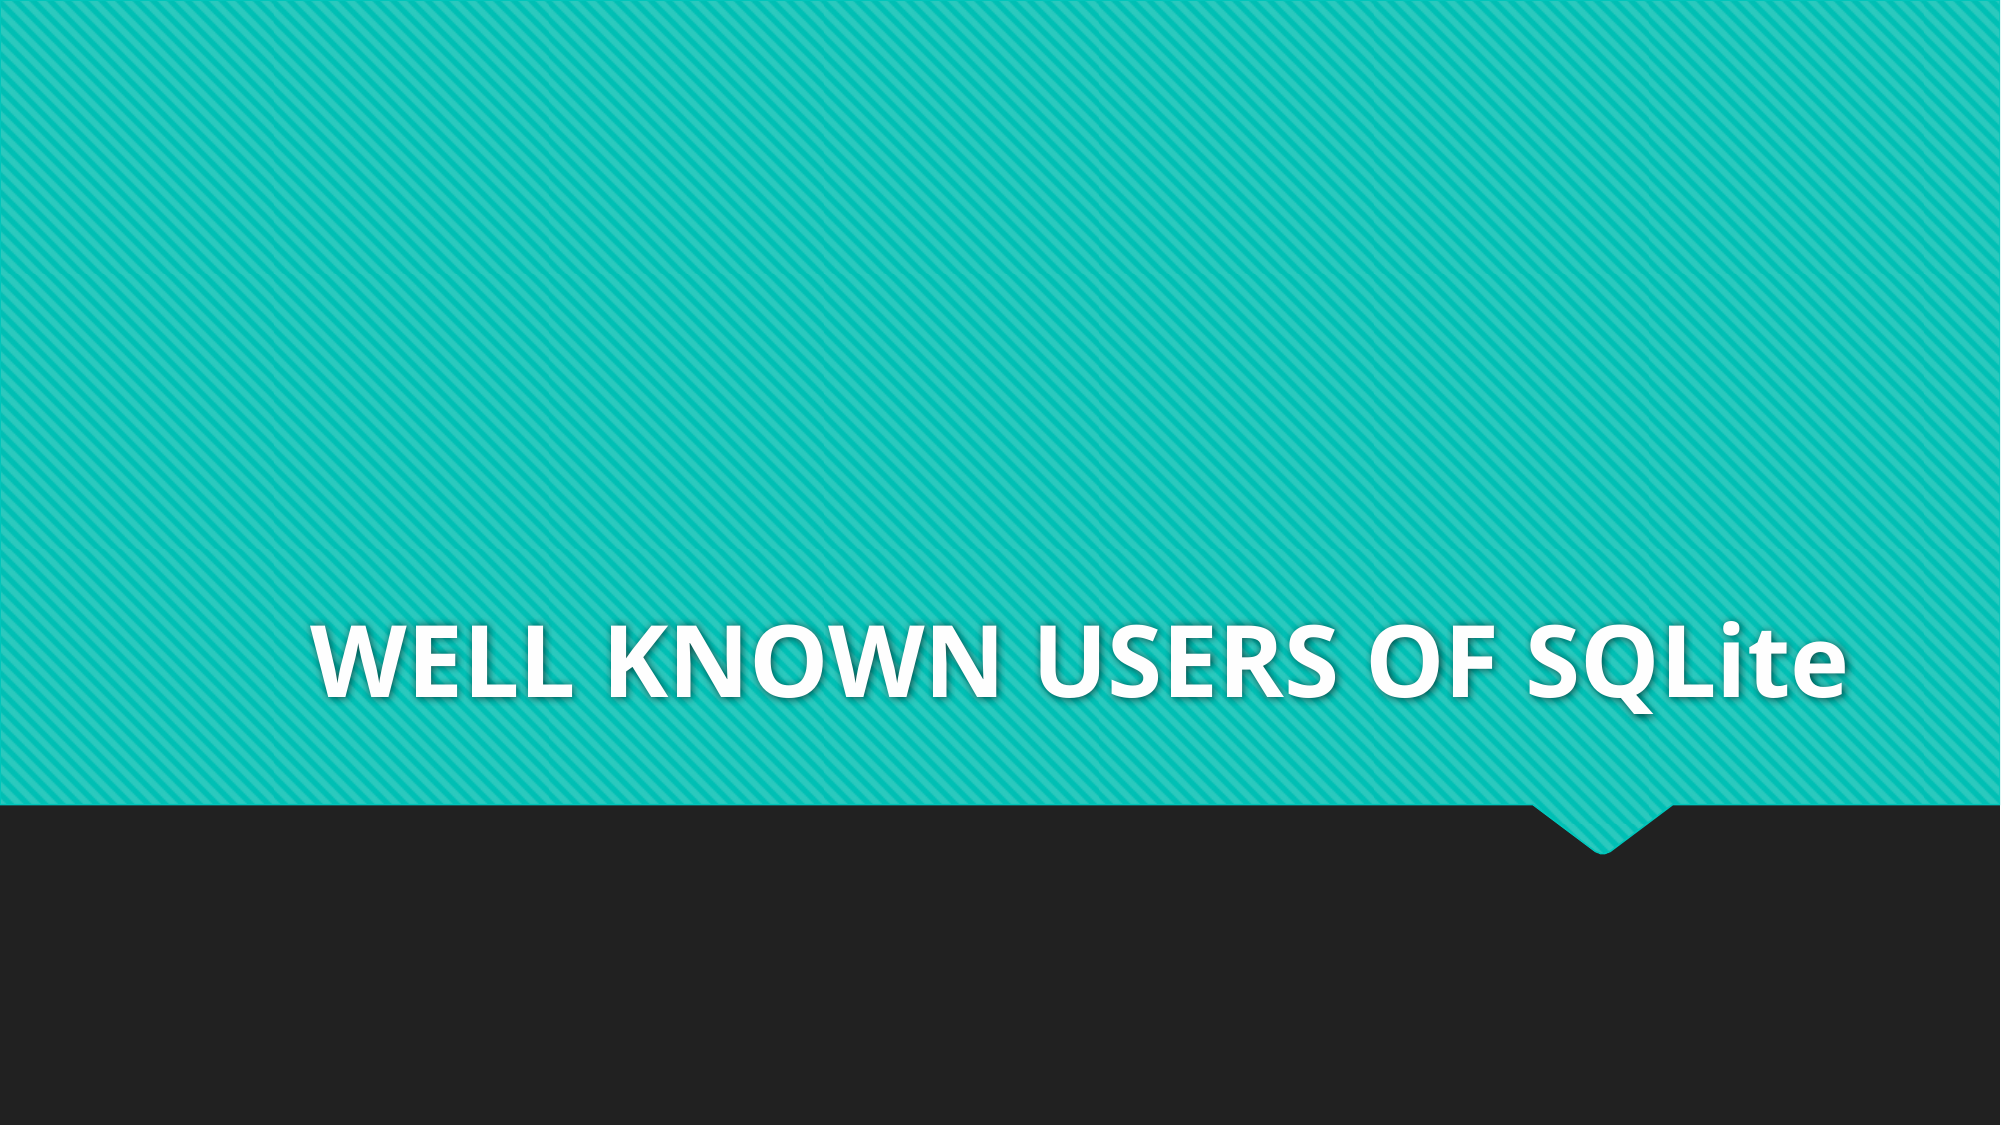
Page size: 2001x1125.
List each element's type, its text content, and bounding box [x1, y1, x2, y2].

title WELL KNOWN USERS OF SQLite [132, 484, 1866, 726]
